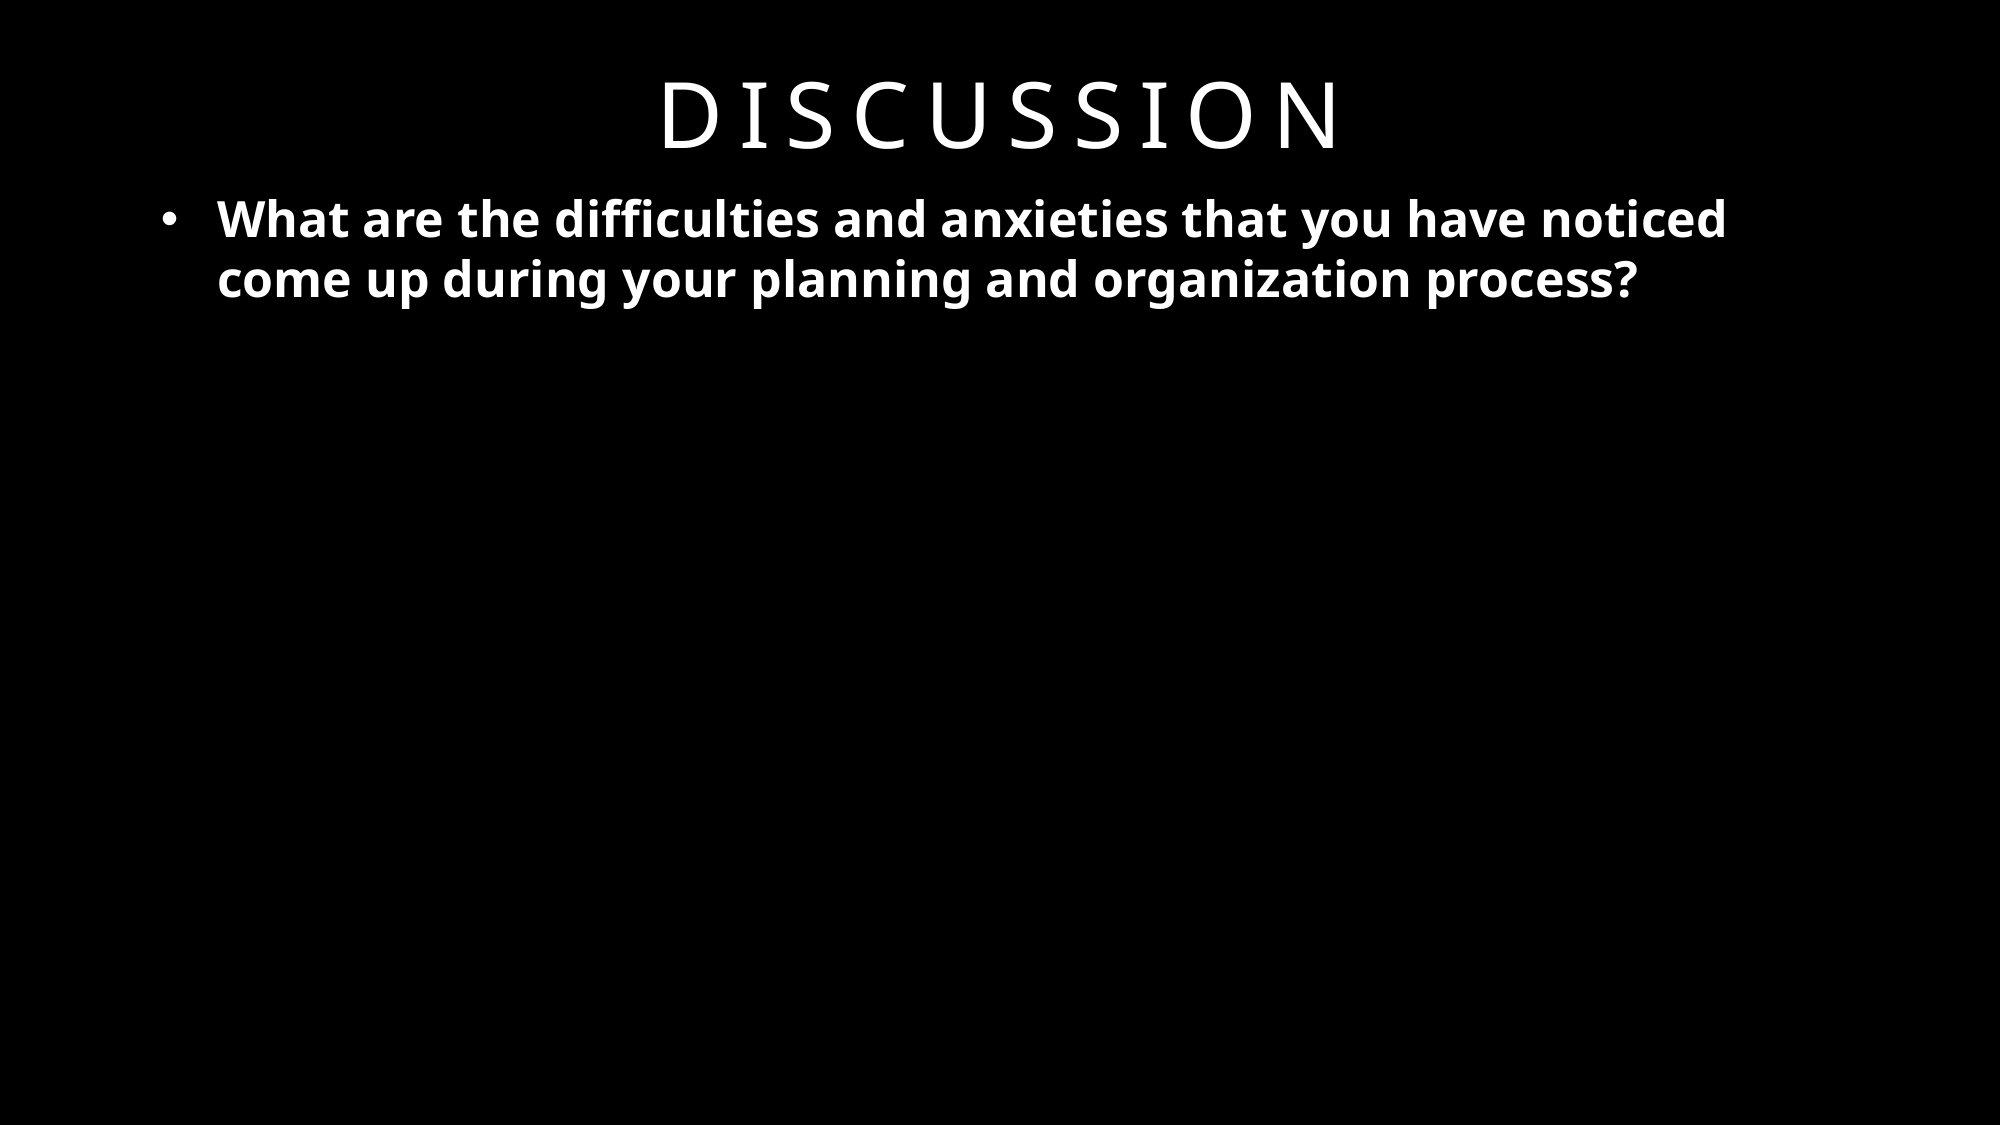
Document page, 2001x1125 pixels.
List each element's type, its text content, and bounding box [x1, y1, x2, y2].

title Discussion [249, 43, 1750, 180]
text_box What are the difficulties and anxieties that you have noticed come up during your planning and organization process? [146, 180, 1829, 316]
